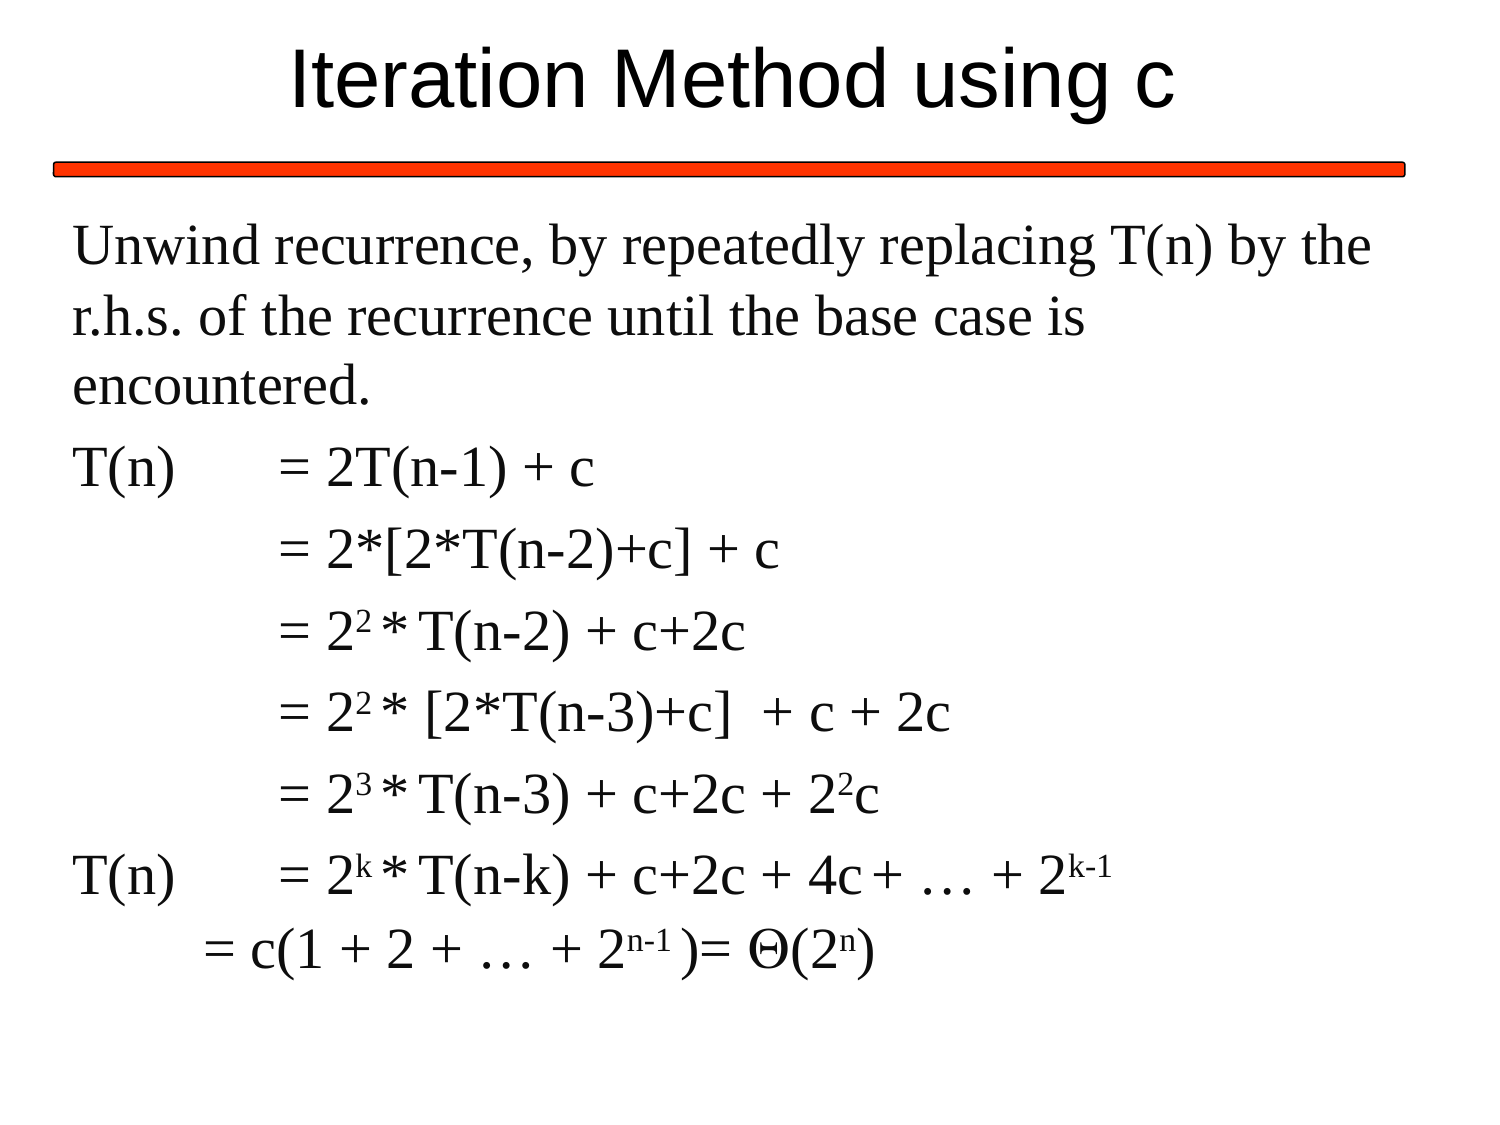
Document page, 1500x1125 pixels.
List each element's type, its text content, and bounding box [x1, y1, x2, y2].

title Iteration Method using c [57, 0, 1408, 149]
list Unwind recurrence, by repeatedly replacing T(n) by the r.h.s. of the recurrence until the base case is encountered. T(n) = 2T(n-1) + c = 2*[2*T(n-2)+c] + c = 22 * T(n-2) + c+2c = 22 * [2*T(n-3)+c] + c + 2c = 23 * T(n-3) + c+2c + 22c T(n) = 2k * T(n-k) + c+2c + 4c + … + 2k-1 = c(1 + 2 + … + 2n-1 )= (2n) [57, 199, 1408, 1032]
